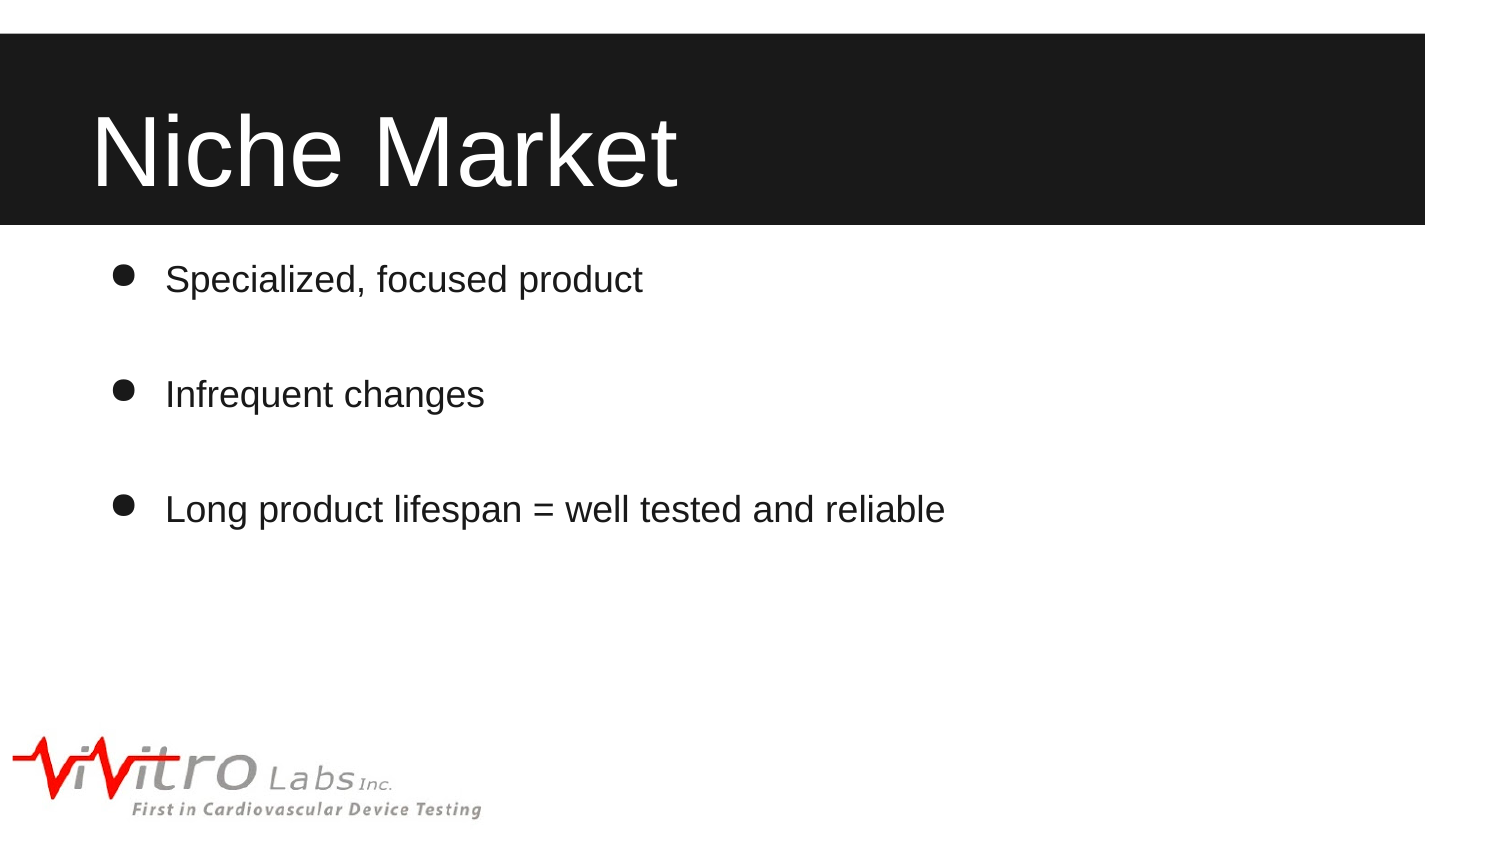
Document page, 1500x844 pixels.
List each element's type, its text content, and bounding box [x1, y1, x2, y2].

title Niche Market [75, 33, 1425, 221]
list Specialized, focused product Infrequent changes Long product lifespan = well tested and reliable [75, 239, 1425, 808]
picture [12, 715, 484, 844]
